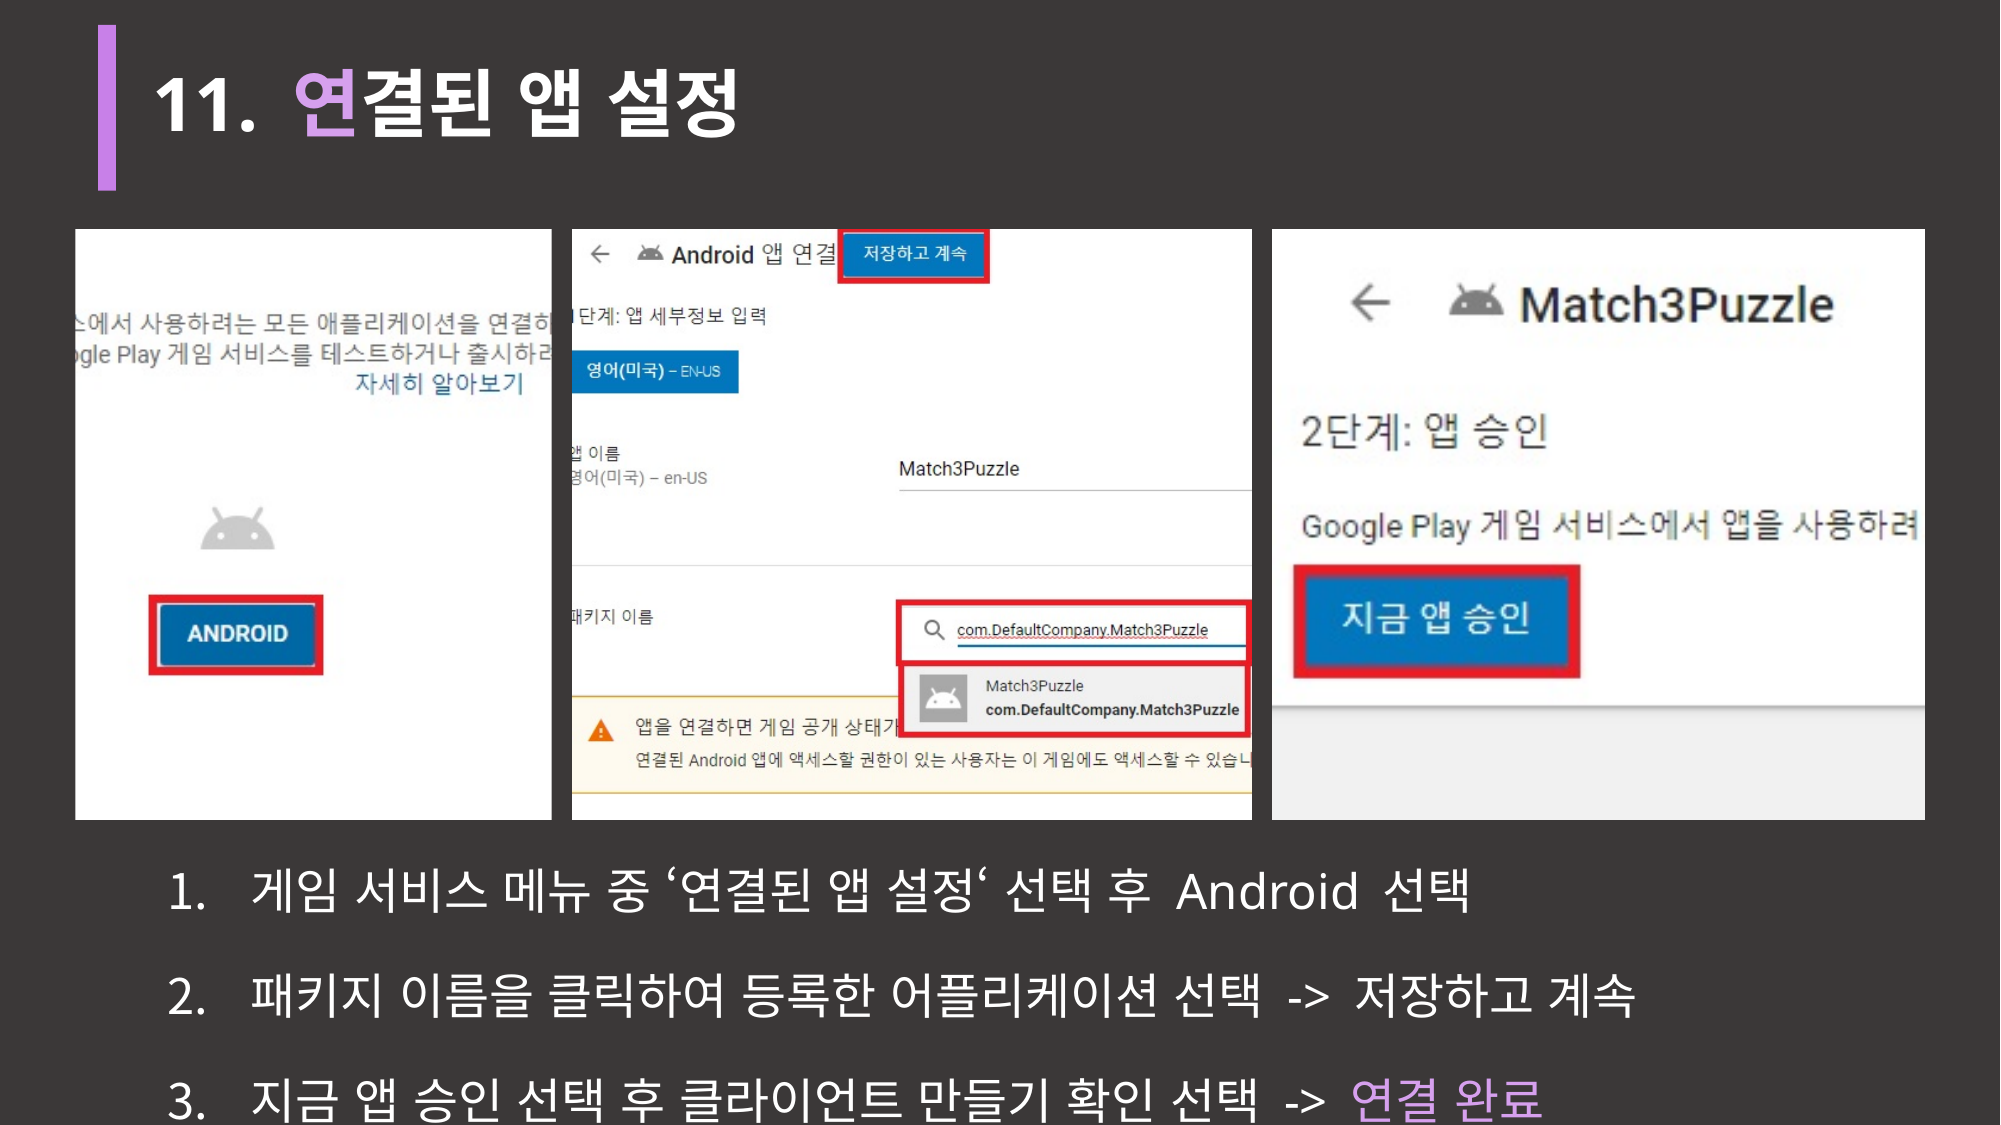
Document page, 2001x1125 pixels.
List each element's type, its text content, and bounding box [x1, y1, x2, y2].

list 게임 서비스 메뉴 중 ‘연결된 앱 설정‘ 선택 후 Android 선택 패키지 이름을 클릭하여 등록한 어플리케이션 선택 -> 저장하고 계속 지금 앱 승인 선택 후 클라이언트 만들기 확인 선택 -> 연결 완료 [152, 823, 1848, 1125]
title 11. 연결된 앱 설정 [137, 59, 1863, 156]
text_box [75, 229, 1925, 820]
text_box [97, 24, 117, 192]
